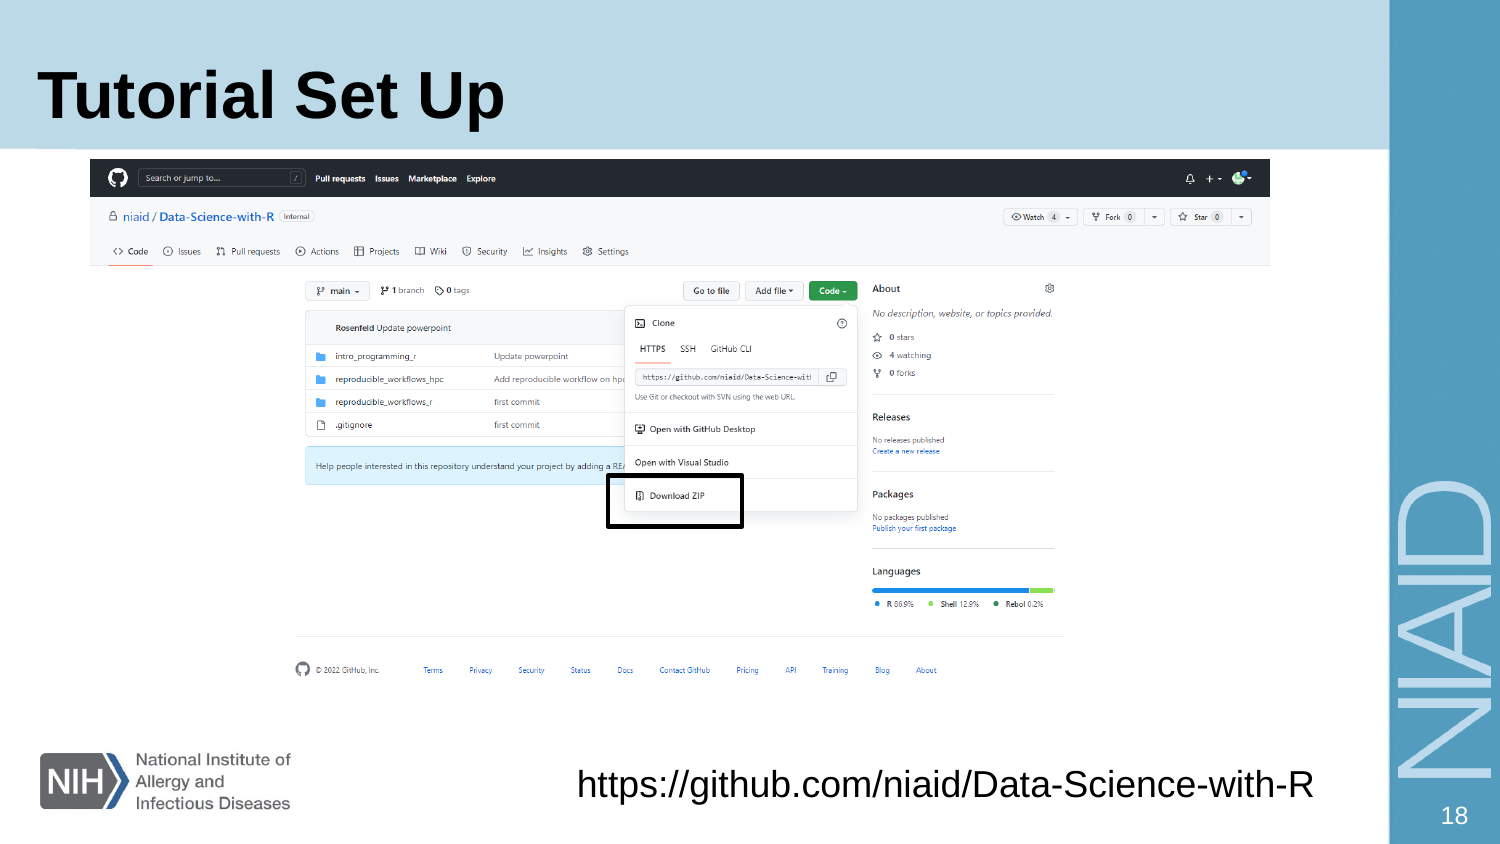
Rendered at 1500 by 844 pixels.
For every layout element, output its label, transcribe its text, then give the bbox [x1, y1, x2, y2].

slide_number 18 [1396, 789, 1484, 837]
text_box https://github.com/niaid/Data-Science-with-R [562, 752, 1358, 813]
picture [0, 0, 1500, 844]
title Tutorial Set Up [37, 19, 1314, 132]
